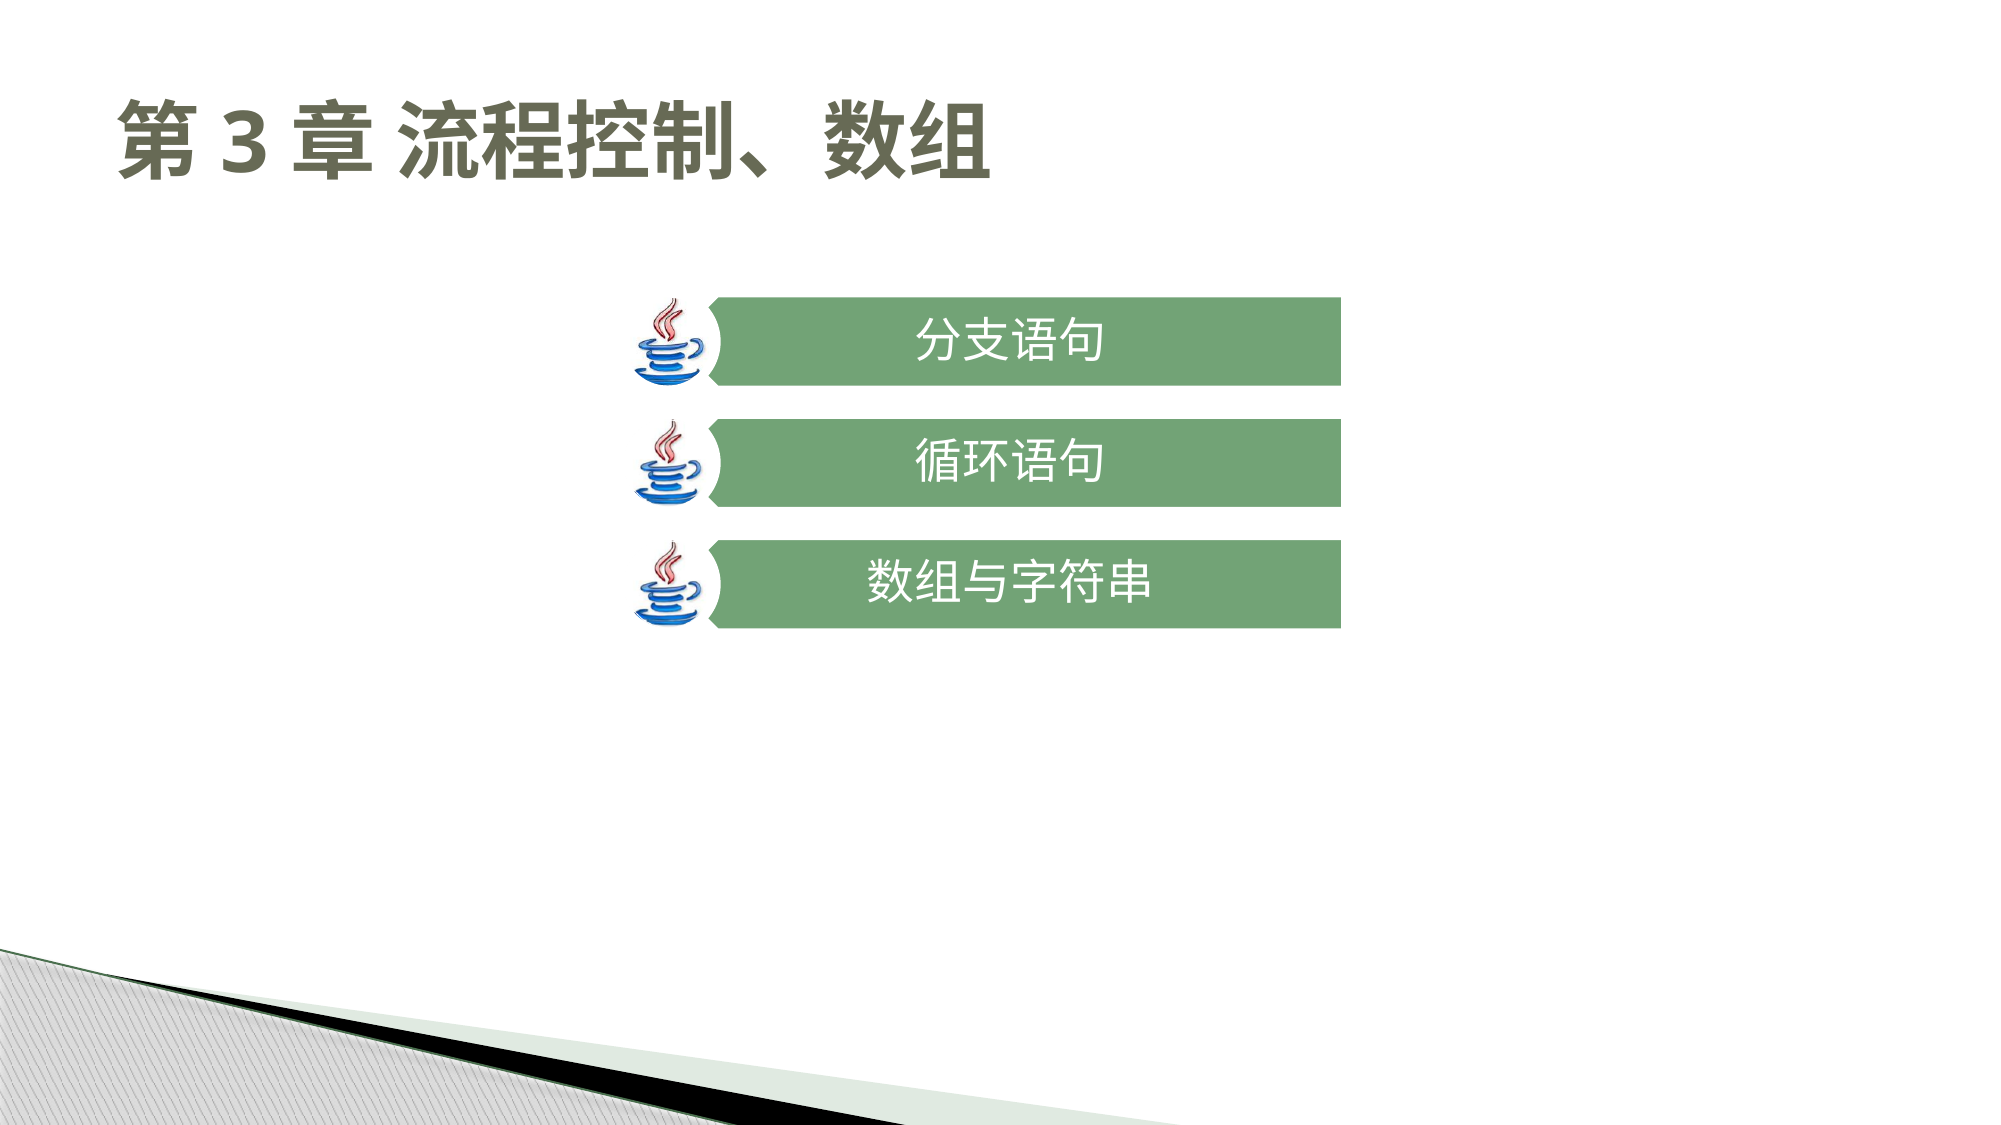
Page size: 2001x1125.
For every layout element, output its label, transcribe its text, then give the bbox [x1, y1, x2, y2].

title 第3章 流程控制、数组 [99, 45, 1900, 233]
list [472, 292, 1493, 634]
